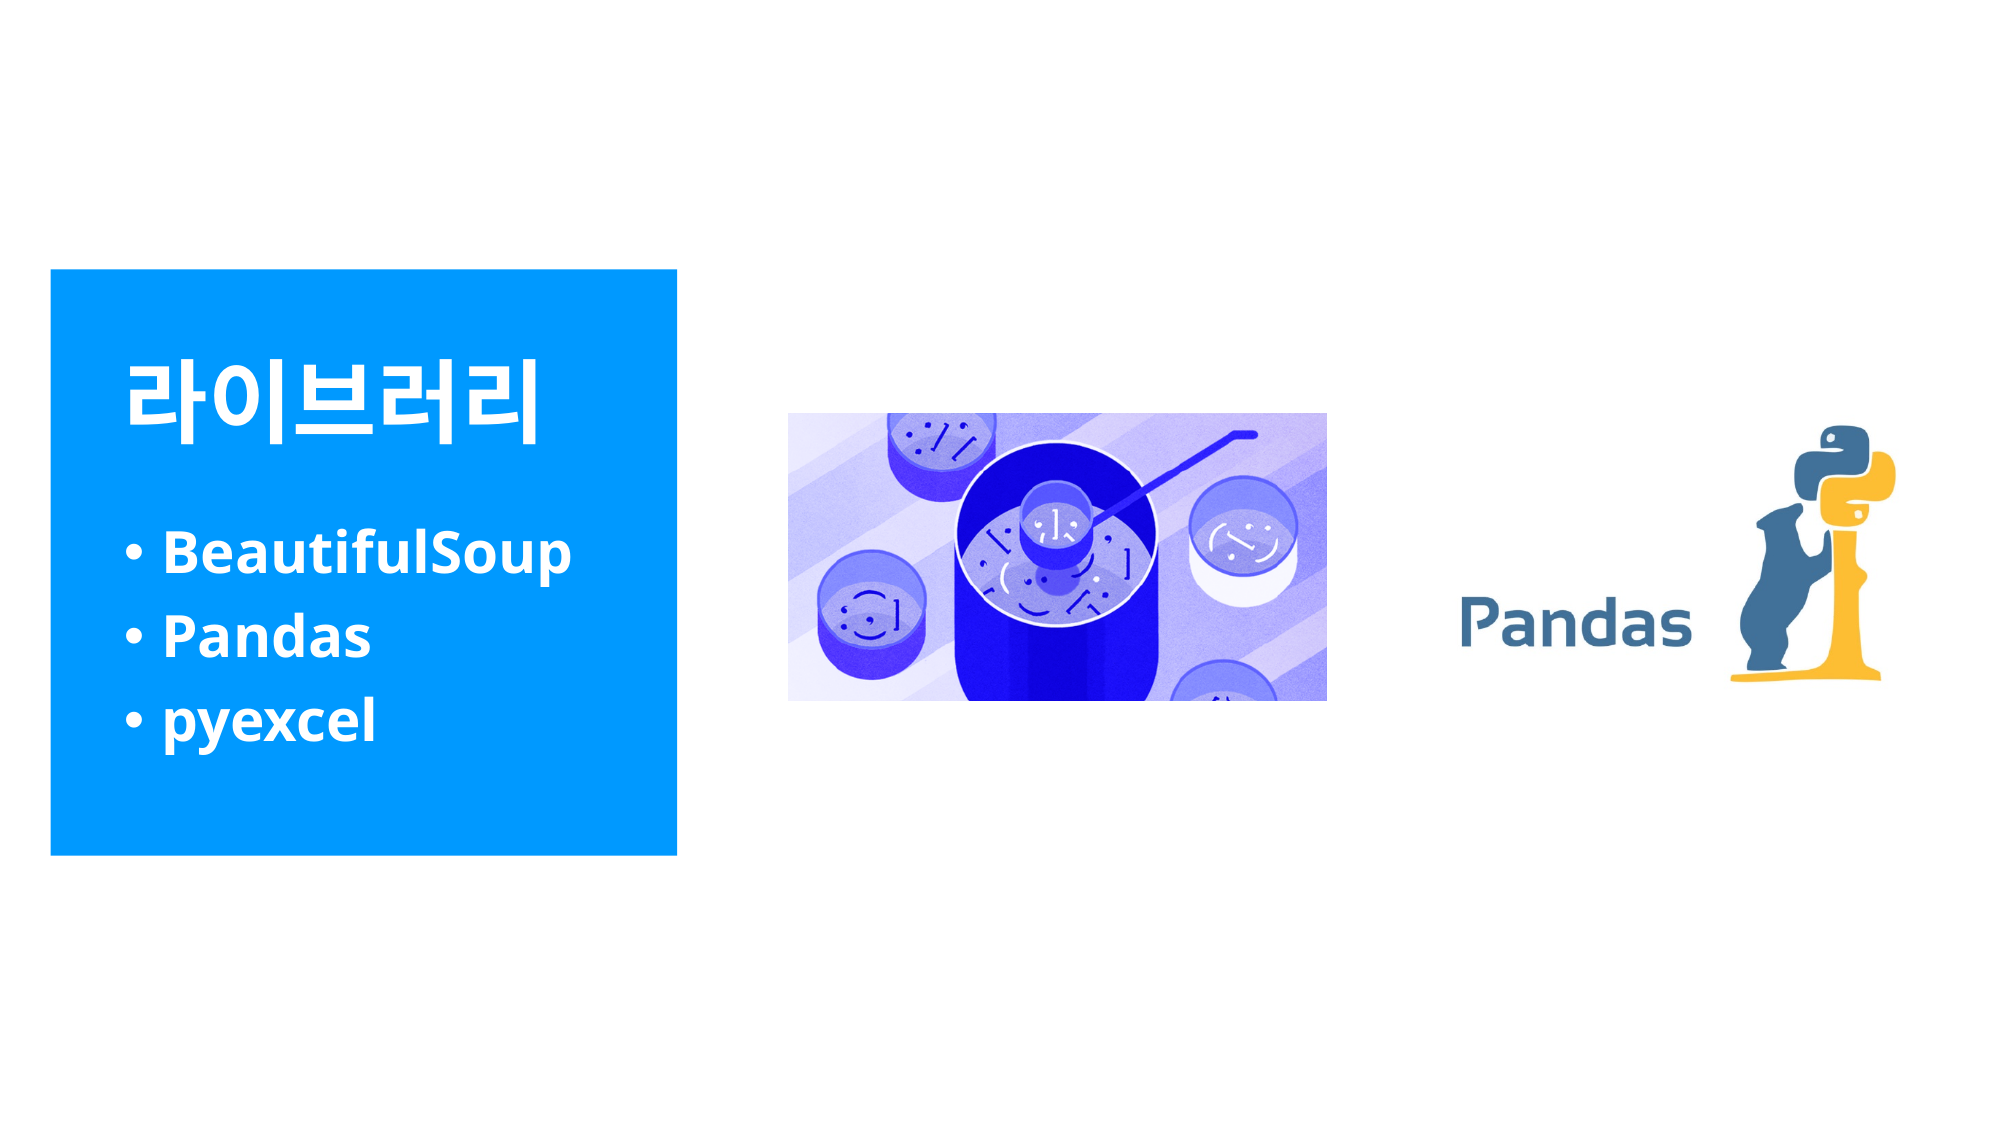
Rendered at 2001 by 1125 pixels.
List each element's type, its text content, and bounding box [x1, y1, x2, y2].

title 라이브러리 [108, 298, 1834, 515]
picture [1440, 404, 1917, 703]
list BeautifulSoup Pandas pyexcel [108, 515, 1834, 768]
text_box [50, 268, 678, 857]
picture [788, 413, 1327, 701]
